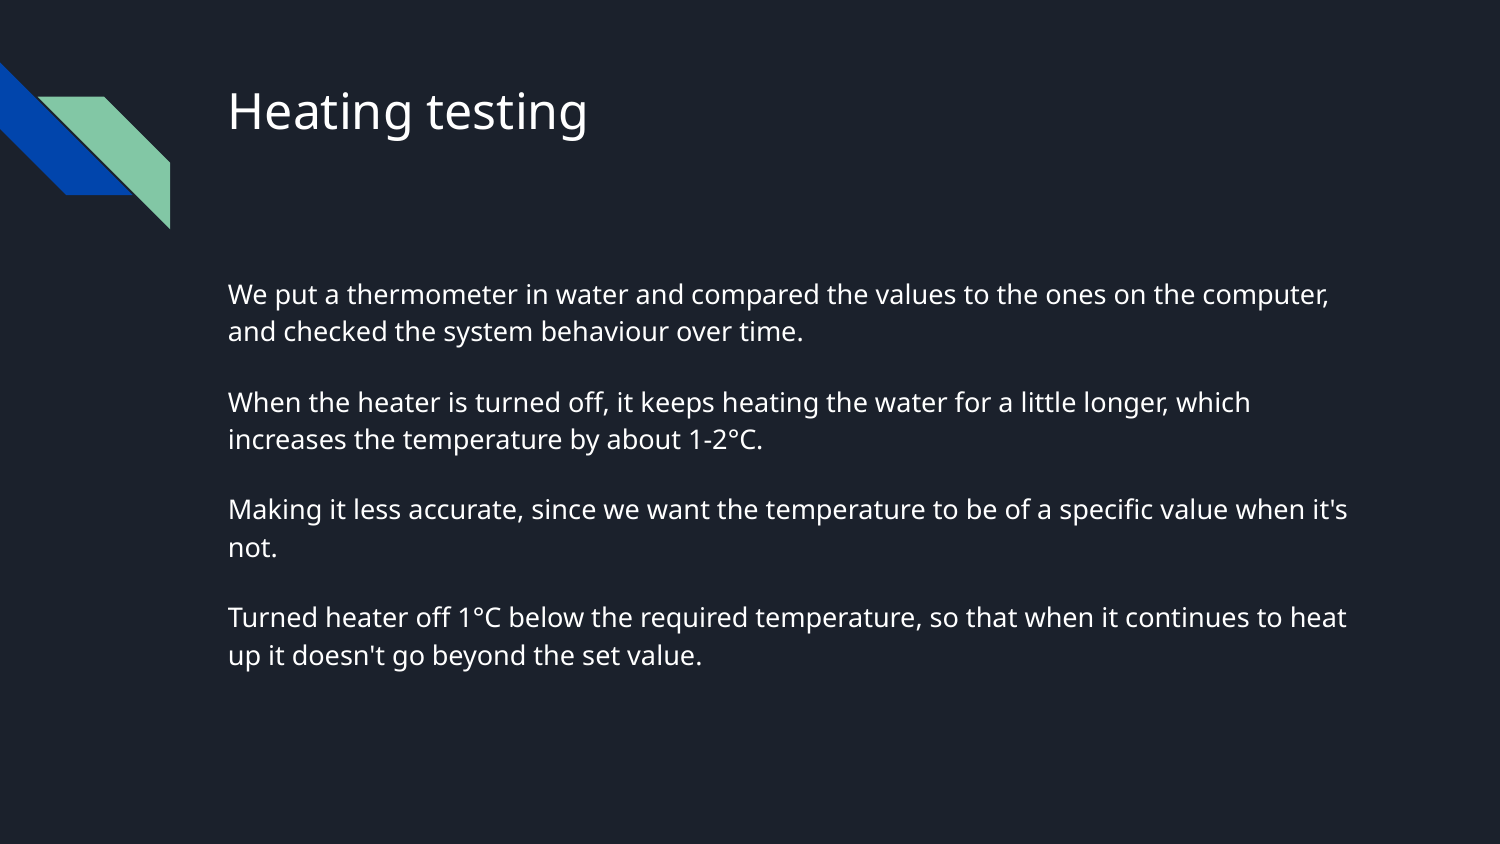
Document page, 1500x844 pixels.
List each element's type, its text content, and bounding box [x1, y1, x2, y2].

title Heating testing [212, 64, 1368, 215]
list We put a thermometer in water and compared the values to the ones on the computer, and checked the system behaviour over time. When the heater is turned off, it keeps heating the water for a little longer, which increases the temperature by about 1-2°C. Making it less accurate, since we want the temperature to be of a specific value when it's not. Turned heater off 1°C below the required temperature, so that when it continues to heat up it doesn't go beyond the set value. [212, 257, 1368, 735]
